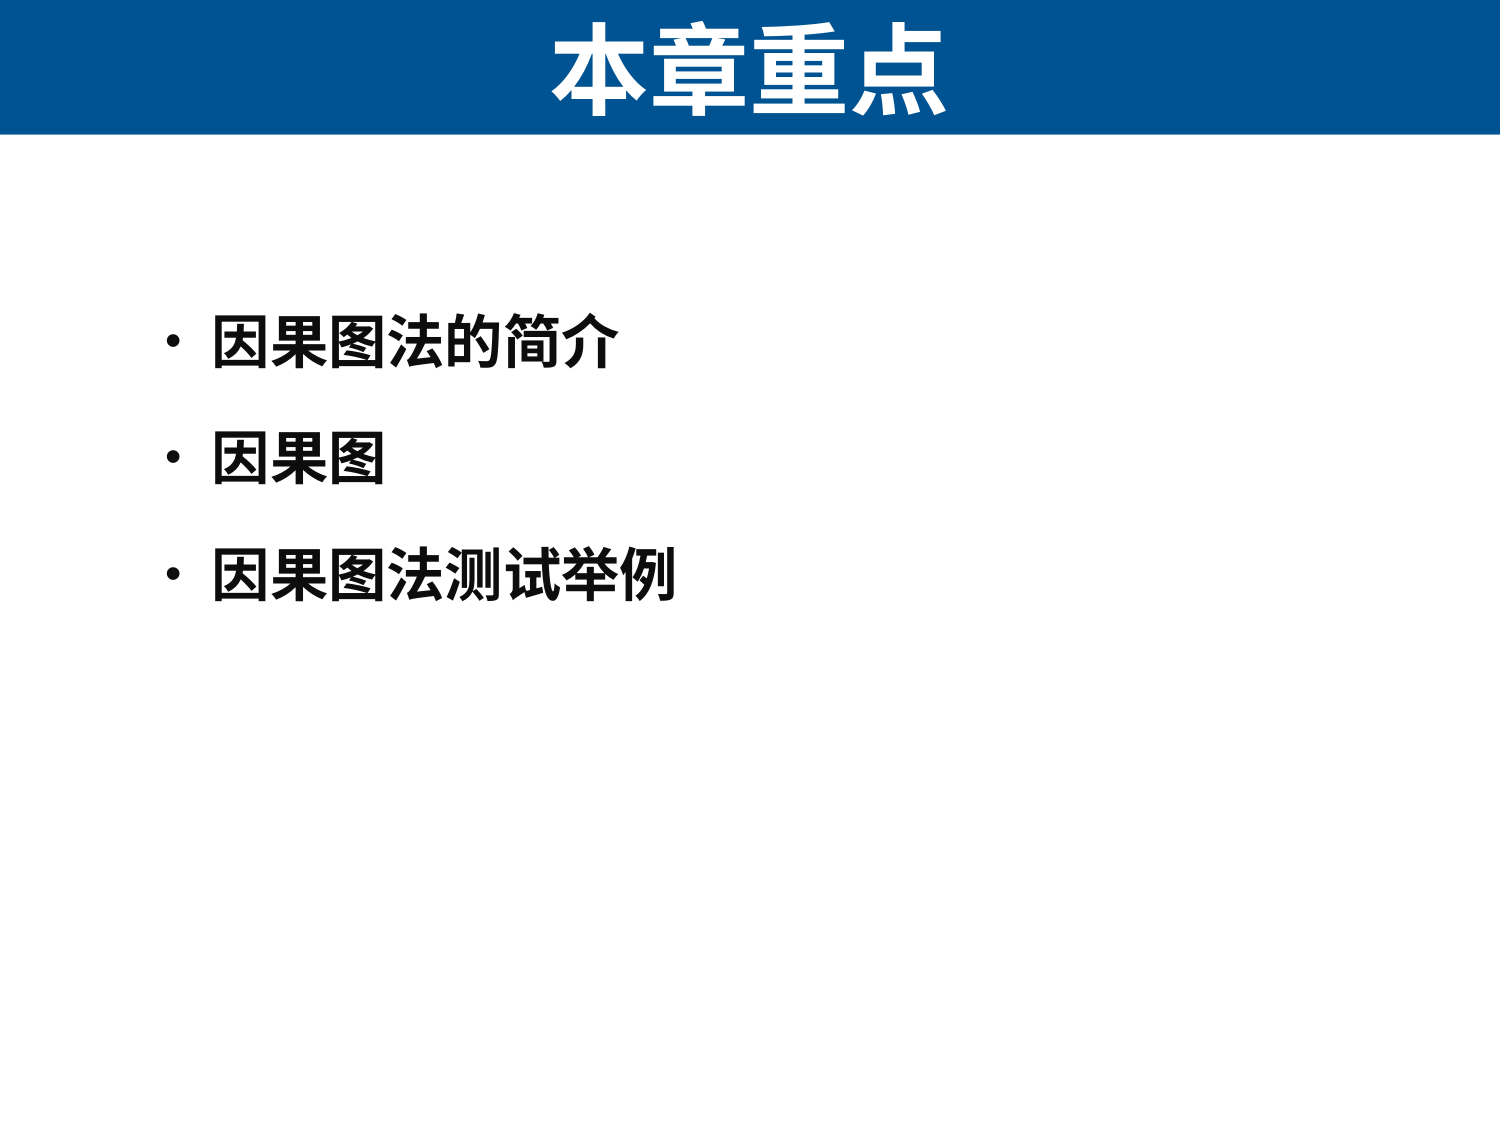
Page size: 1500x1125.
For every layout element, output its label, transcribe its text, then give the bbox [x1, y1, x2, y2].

list 因果图法的简介 因果图 因果图法测试举例 [75, 262, 1425, 1005]
text_box 本章重点 [0, 0, 1500, 136]
